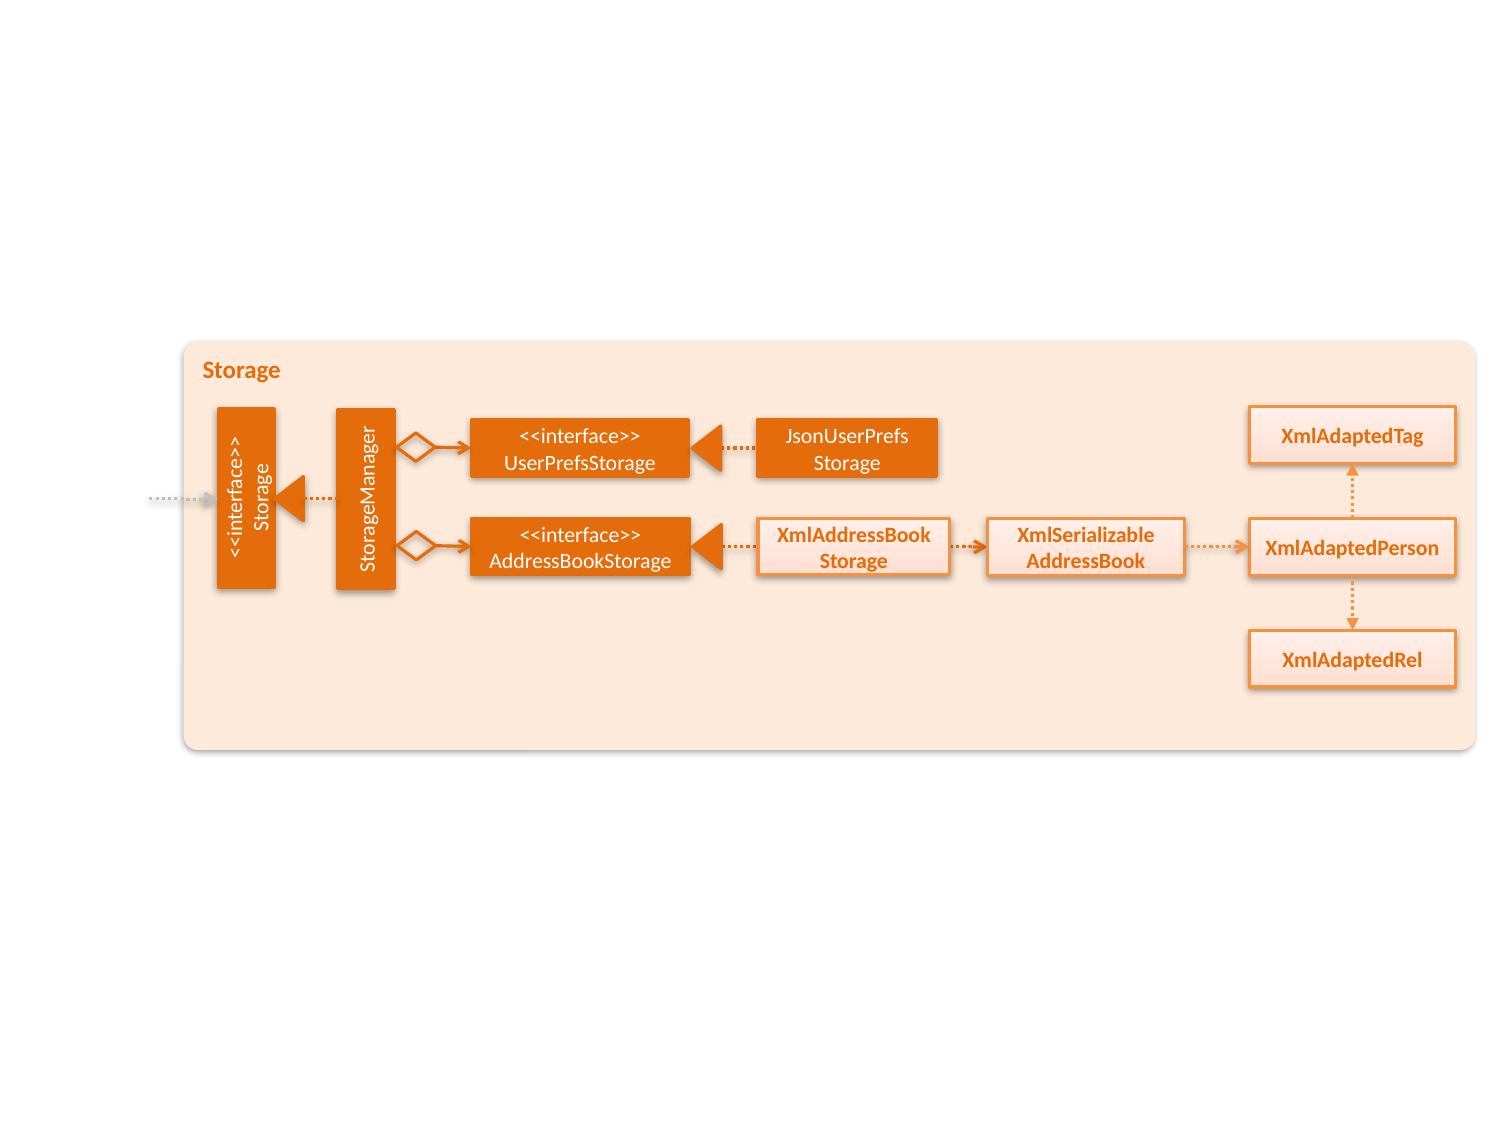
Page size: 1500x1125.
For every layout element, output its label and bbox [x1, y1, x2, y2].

text_box [149, 341, 1476, 751]
